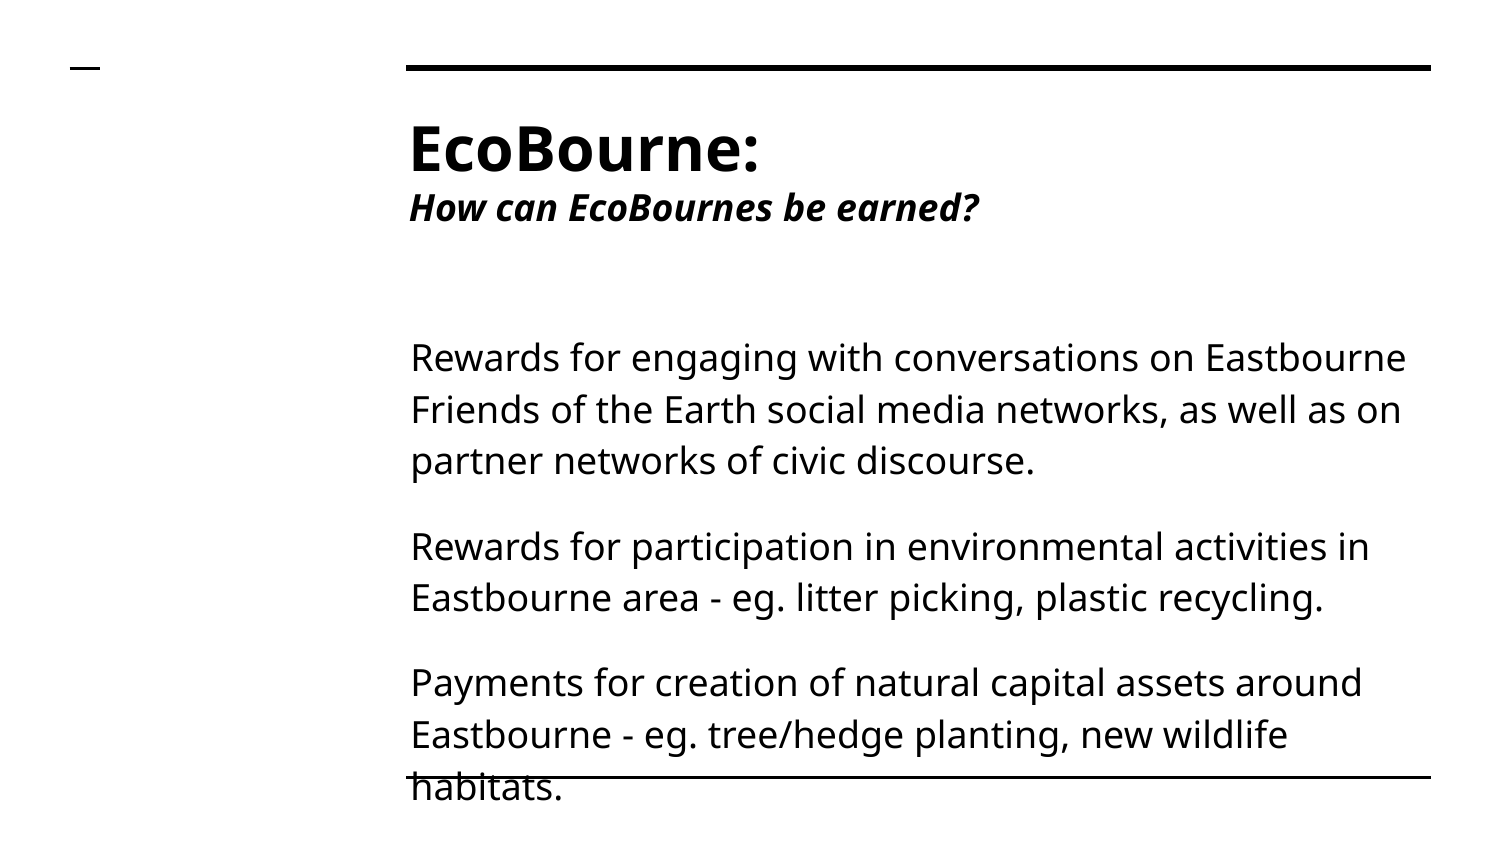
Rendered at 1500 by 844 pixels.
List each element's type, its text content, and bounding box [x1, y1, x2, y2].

list Rewards for engaging with conversations on Eastbourne Friends of the Earth social media networks, as well as on partner networks of civic discourse. Rewards for participation in environmental activities in Eastbourne area - eg. litter picking, plastic recycling. Payments for creation of natural capital assets around Eastbourne - eg. tree/hedge planting, new wildlife habitats. [395, 312, 1433, 755]
title EcoBourne: How can EcoBournes be earned? [393, 94, 1431, 262]
